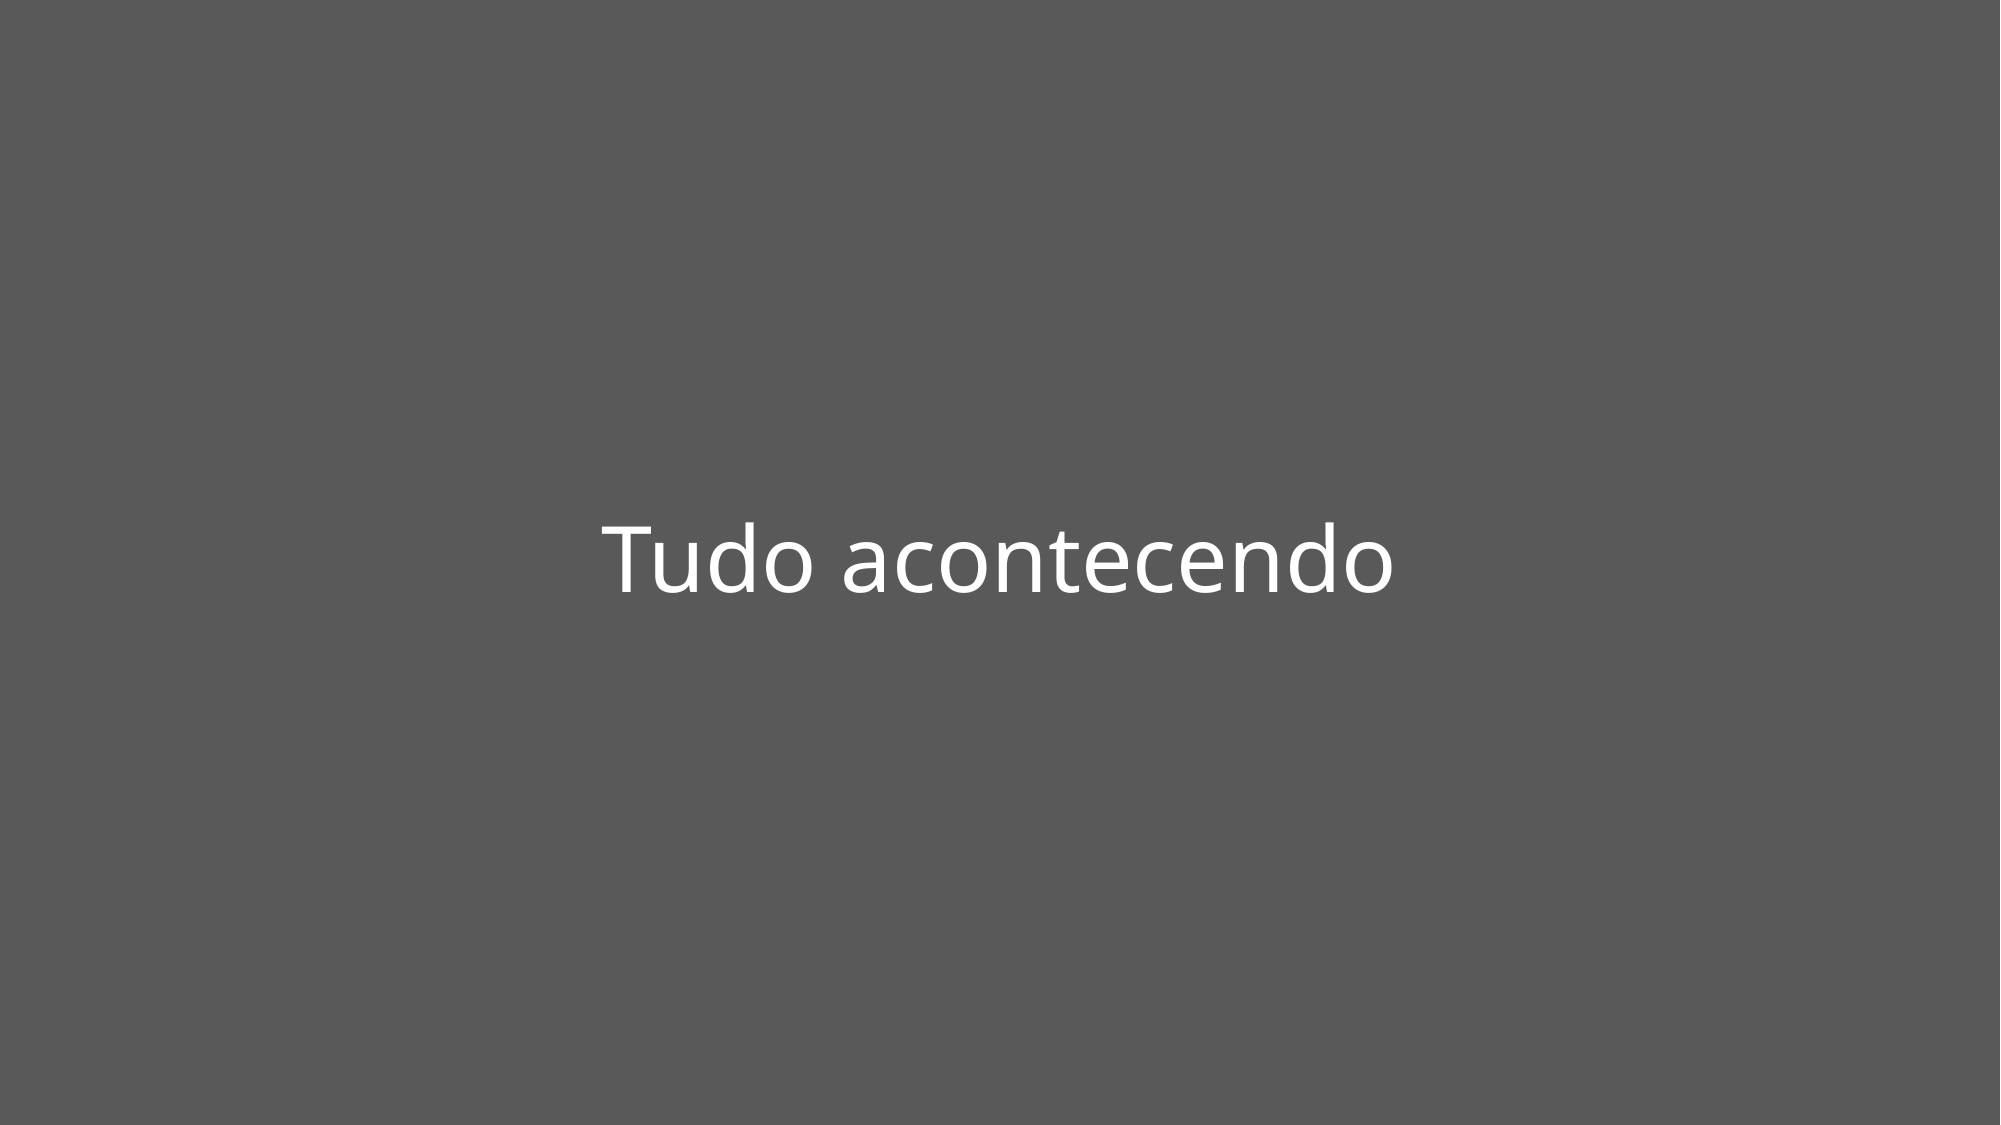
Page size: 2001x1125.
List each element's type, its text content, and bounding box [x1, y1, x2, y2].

title Tudo acontecendo [137, 453, 1863, 672]
